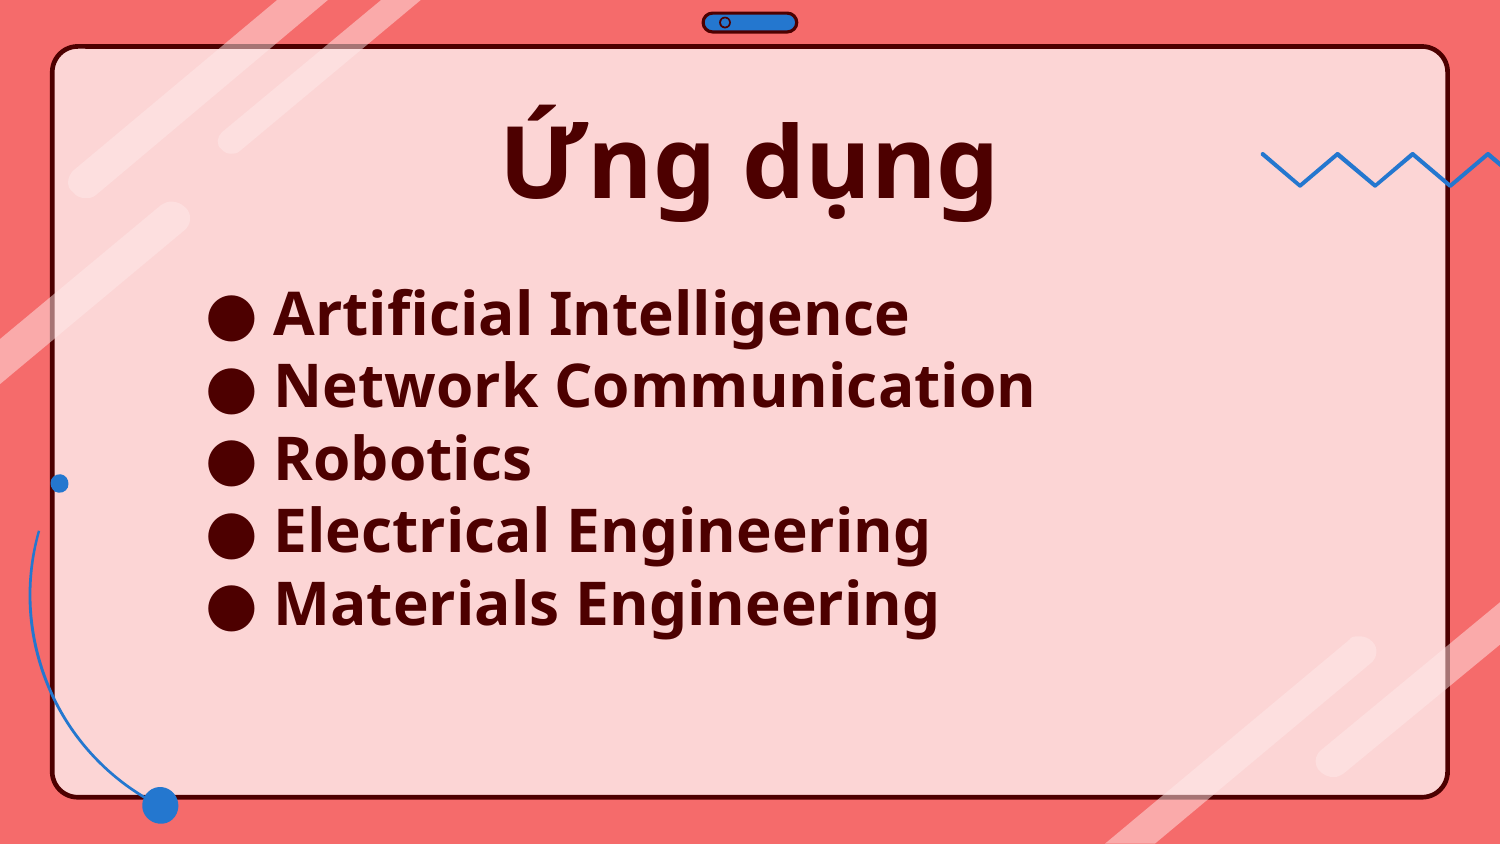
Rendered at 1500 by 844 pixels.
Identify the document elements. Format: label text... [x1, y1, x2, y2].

title Ứng dụng [423, 83, 1077, 194]
subtitle Artificial Intelligence Network Communication Robotics Electrical Engineering Materials Engineering [183, 260, 1359, 723]
